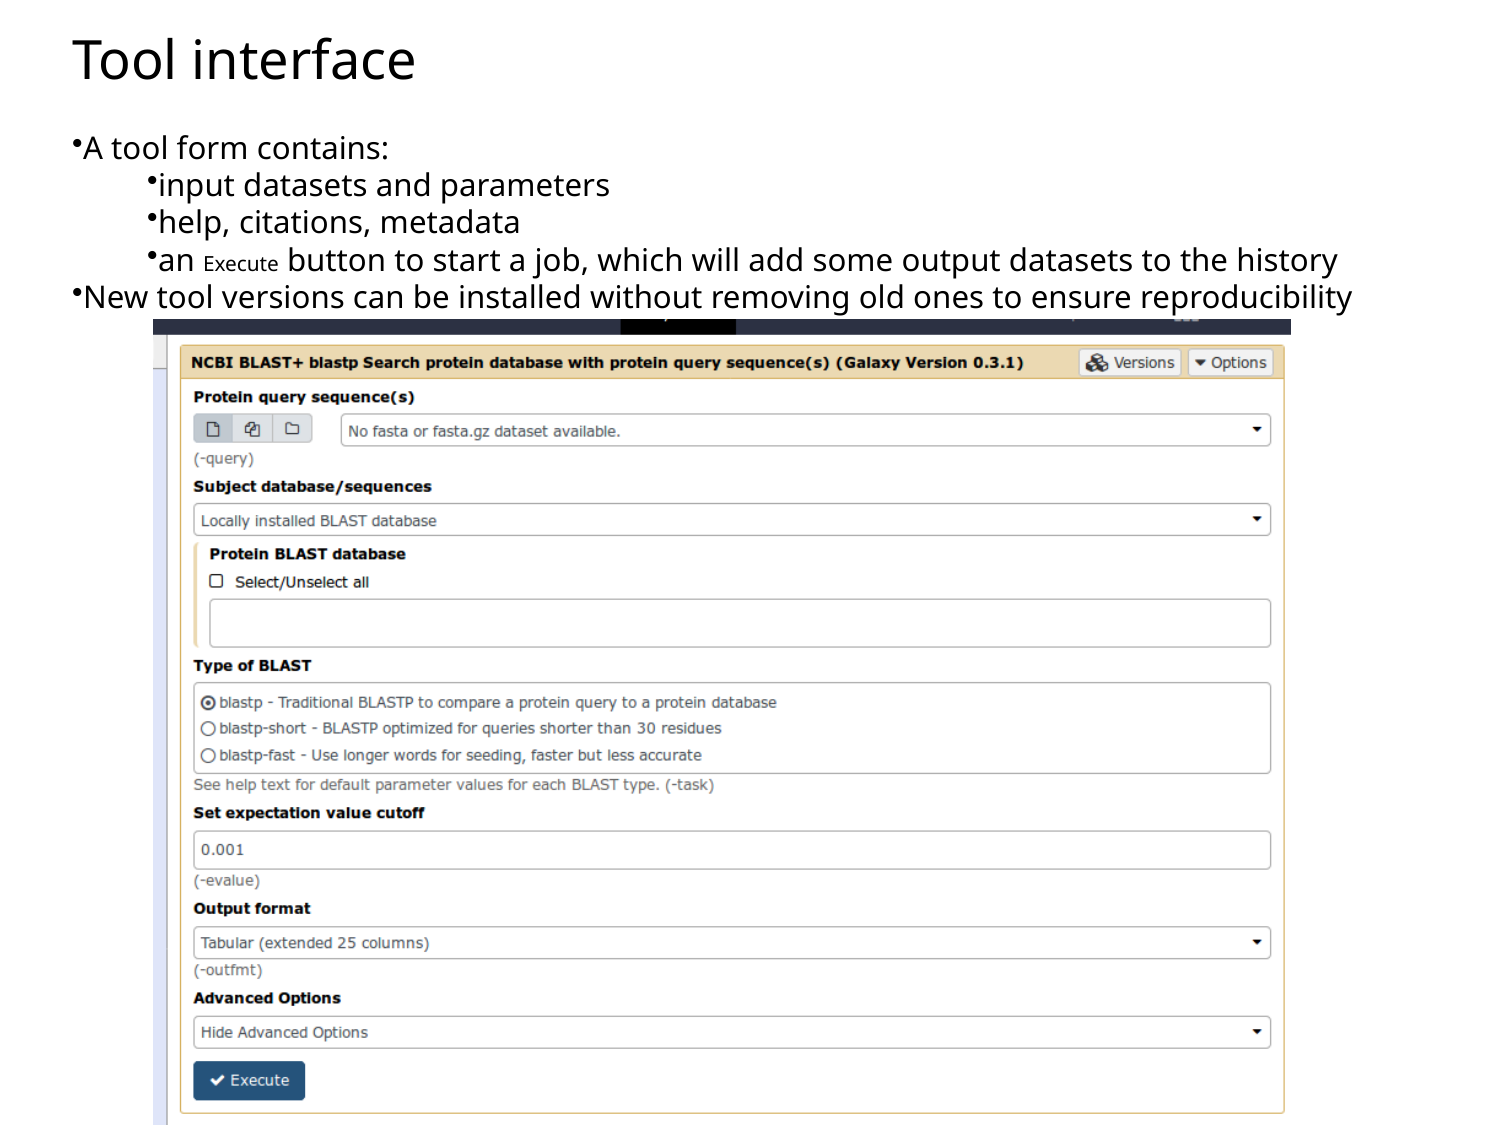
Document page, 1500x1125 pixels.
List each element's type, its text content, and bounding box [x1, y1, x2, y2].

text_box Tool interface A tool form contains: input datasets and parameters help, citations, metadata an Execute button to start a job, which will add some output datasets to the history New tool versions can be installed without removing old ones to ensure reproducibility [57, 17, 1465, 323]
picture [153, 319, 1291, 1125]
